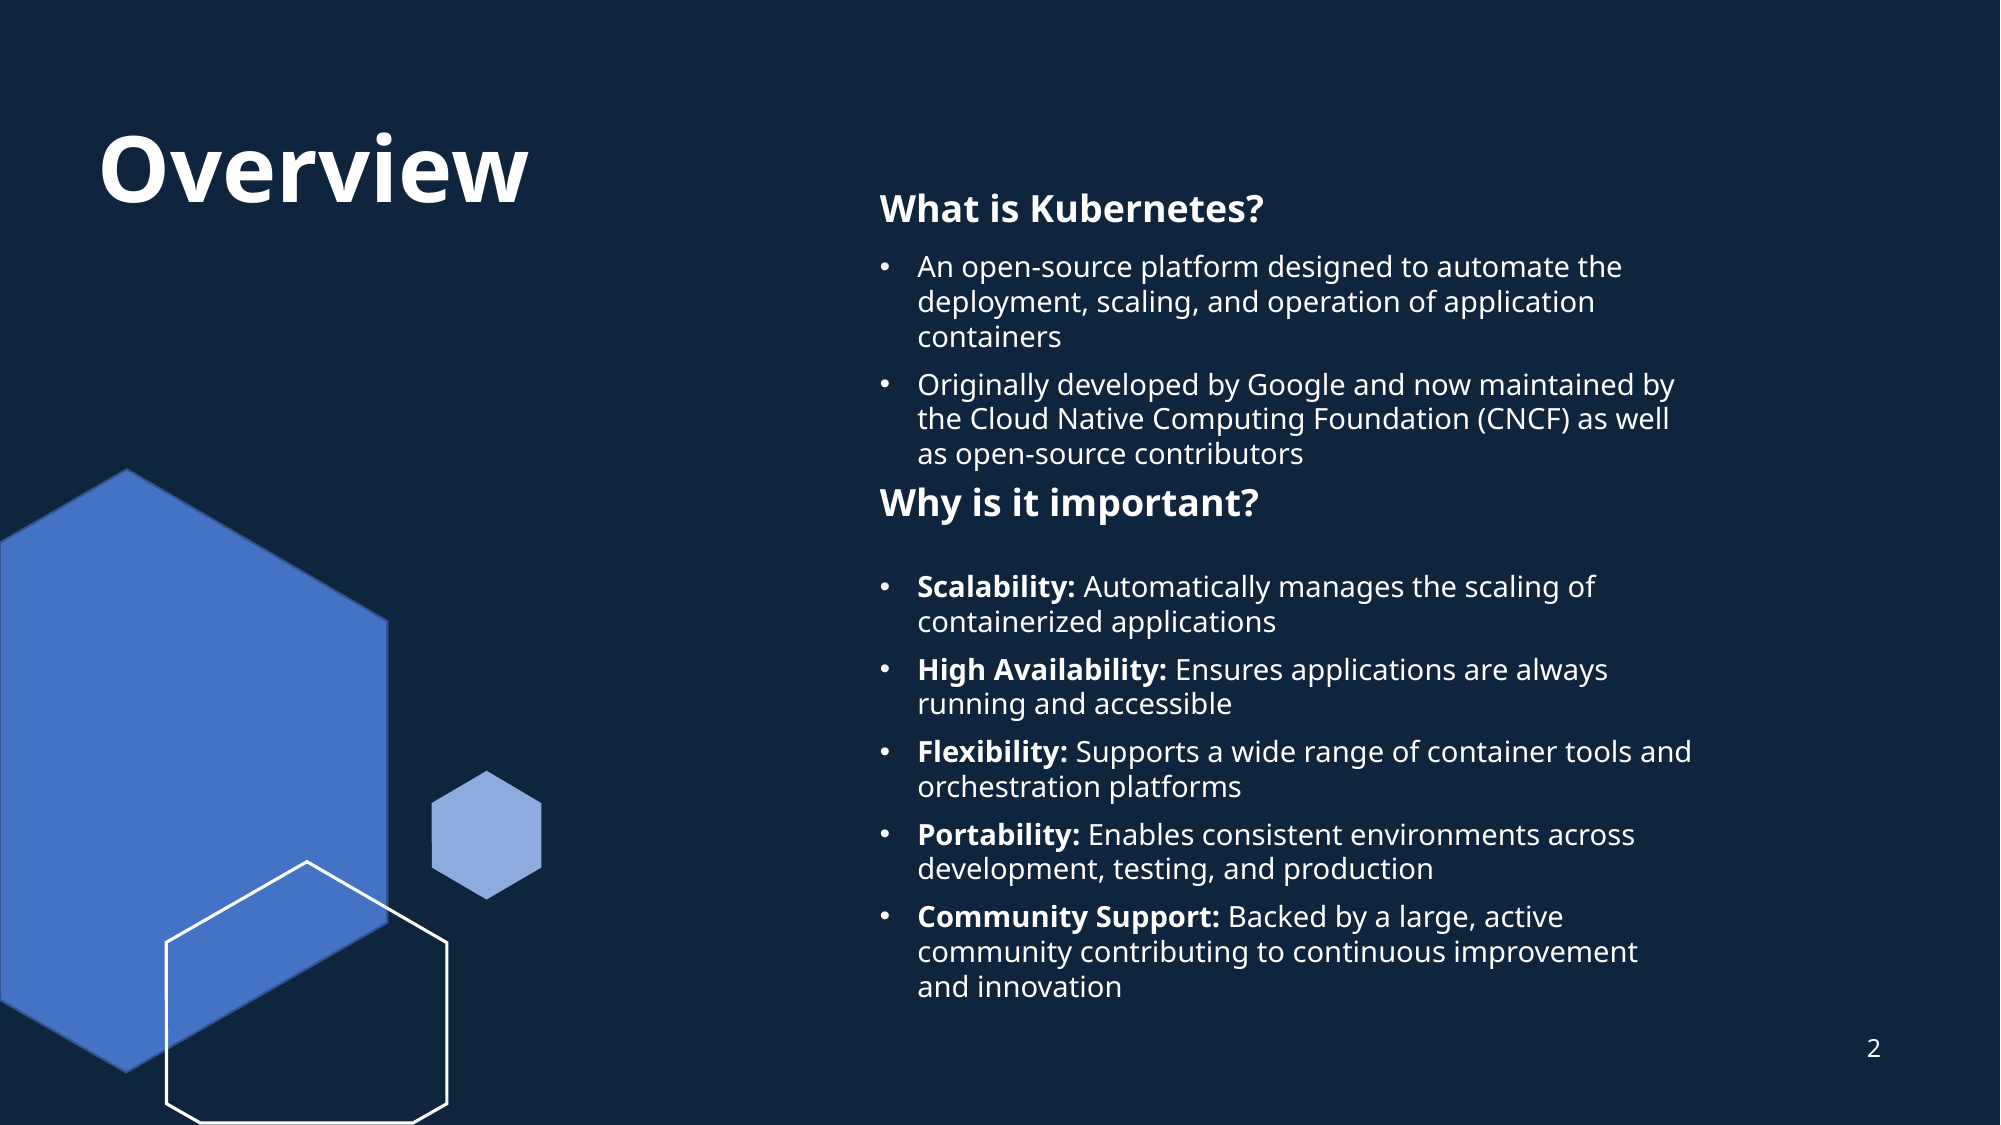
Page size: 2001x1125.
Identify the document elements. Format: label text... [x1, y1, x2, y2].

list An open-source platform designed to automate the deployment, scaling, and operation of application containers Originally developed by Google and now maintained by the Cloud Native Computing Foundation (CNCF) as well as open-source contributors [864, 241, 1712, 461]
list What is Kubernetes? [864, 168, 1712, 238]
title Overview [82, 115, 738, 490]
list Why is it important? [864, 461, 1712, 531]
text_box 2 [1836, 1019, 1912, 1080]
list Scalability: Automatically manages the scaling of containerized applications High Availability: Ensures applications are always running and accessible Flexibility: Supports a wide range of container tools and orchestration platforms Portability: Enables consistent environments across development, testing, and production Community Support: Backed by a large, active community contributing to continuous improvement and innovation [864, 560, 1712, 1053]
